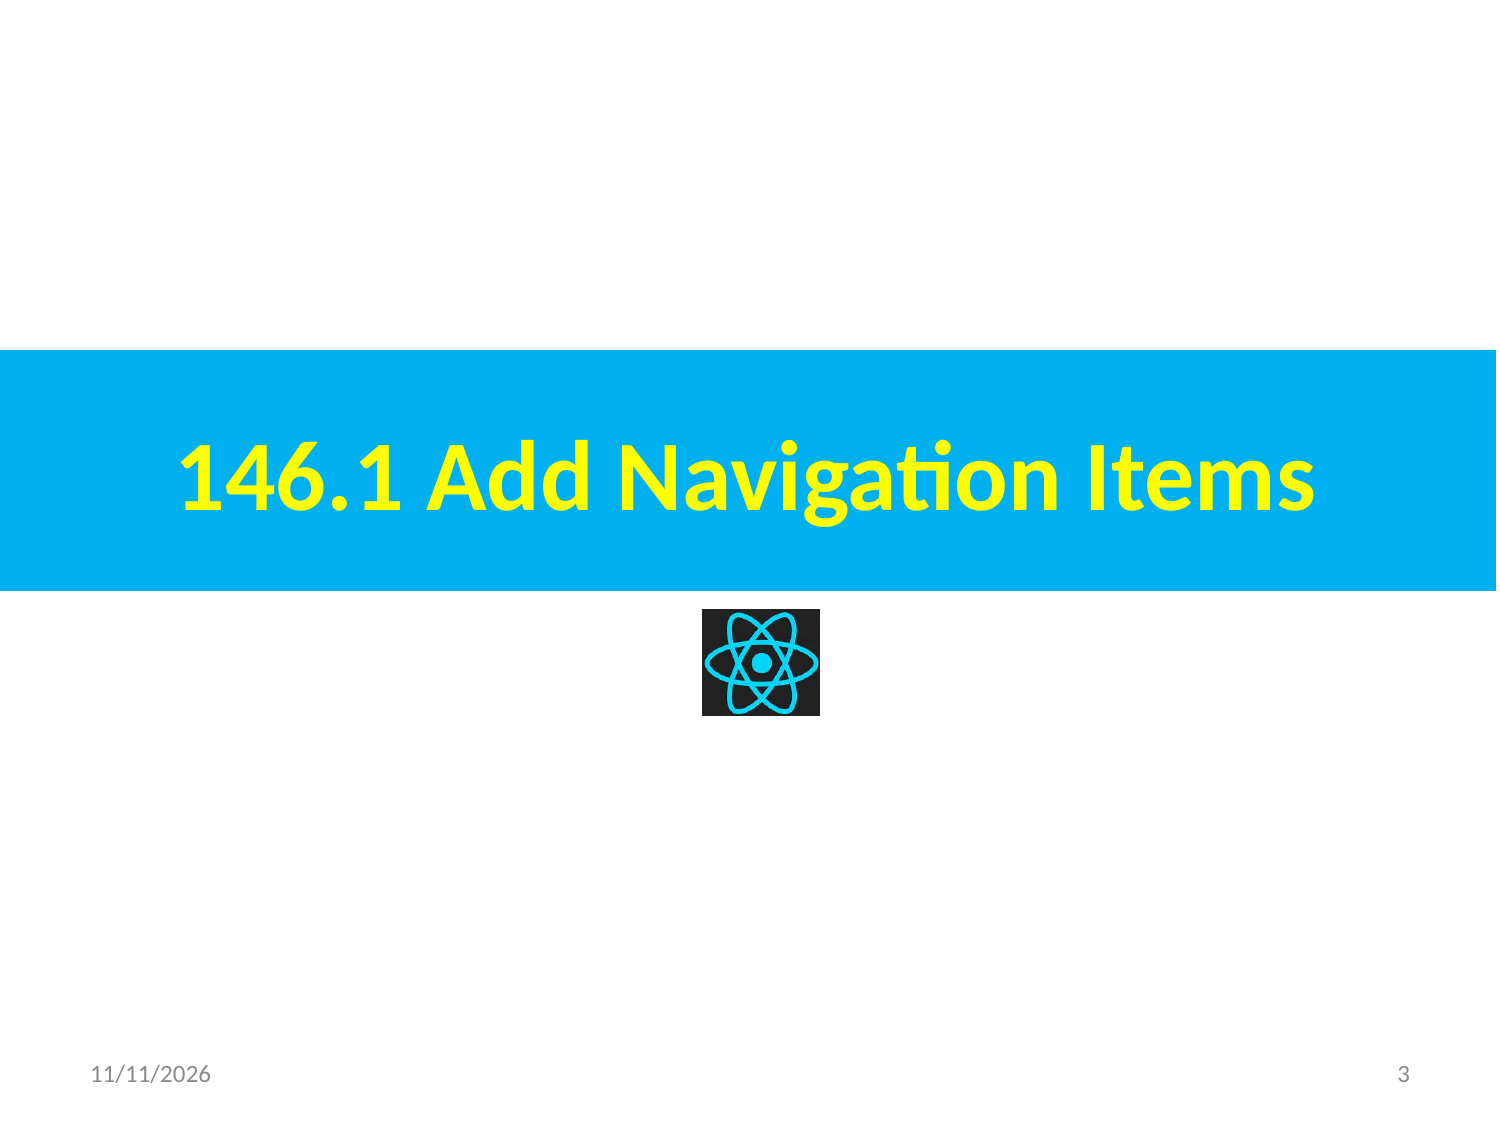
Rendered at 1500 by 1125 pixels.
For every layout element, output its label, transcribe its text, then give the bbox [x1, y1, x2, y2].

title 146.1 Add Navigation Items [0, 349, 1496, 591]
slide_number 3 [1074, 1042, 1425, 1103]
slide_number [75, 1042, 425, 1103]
picture [702, 609, 821, 716]
